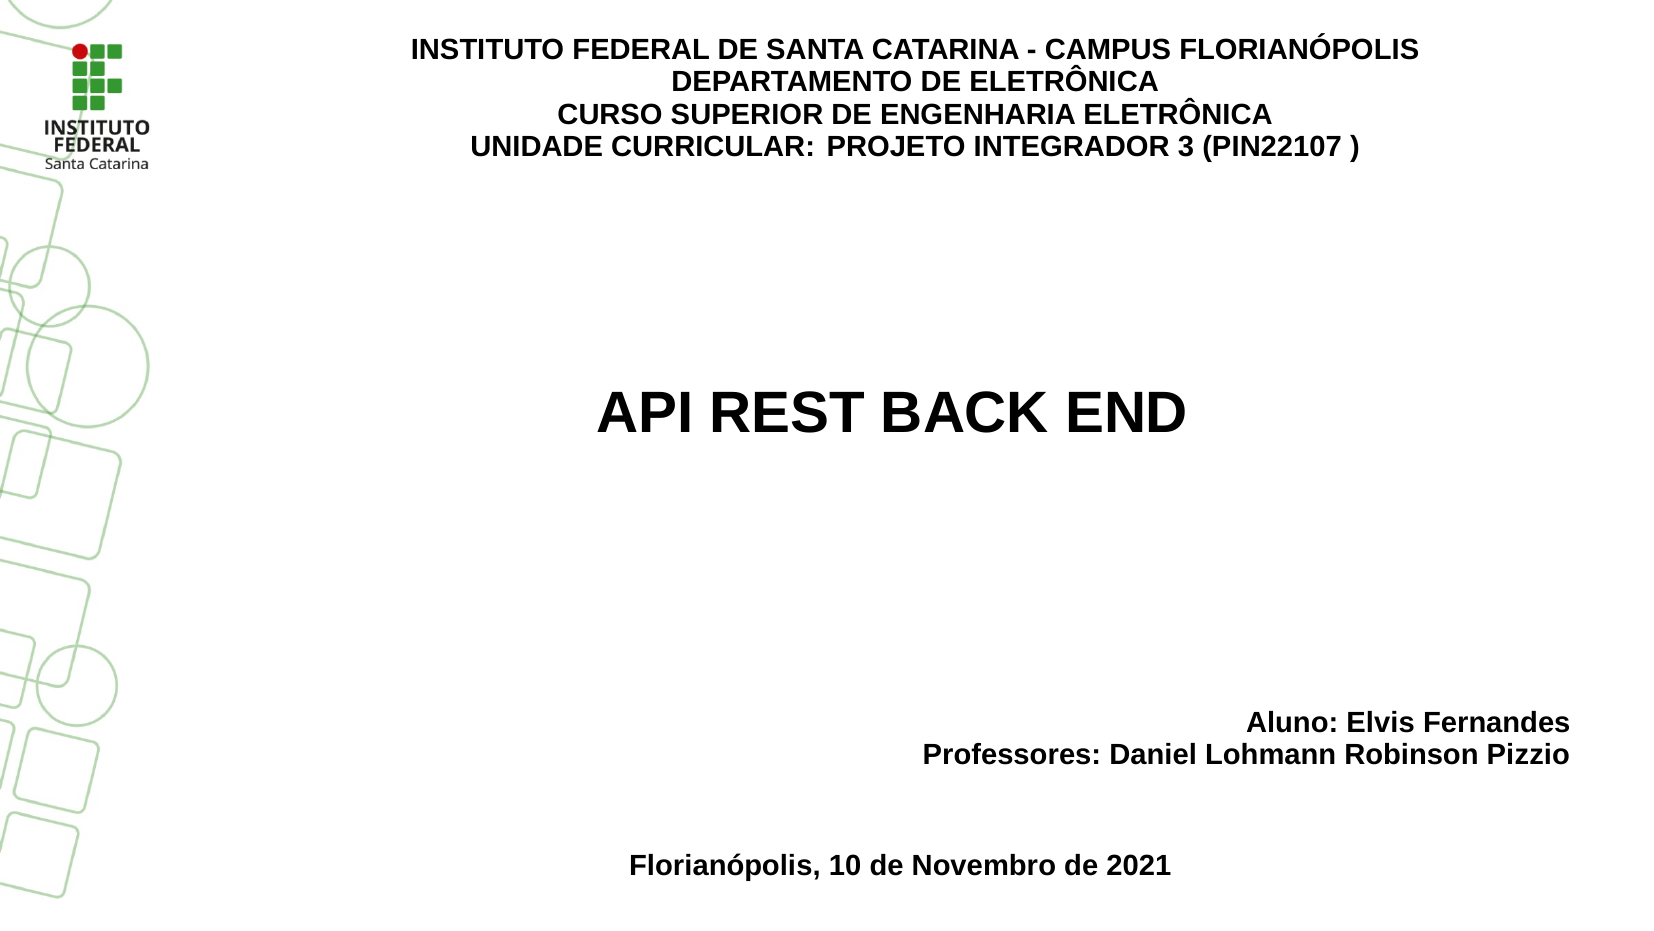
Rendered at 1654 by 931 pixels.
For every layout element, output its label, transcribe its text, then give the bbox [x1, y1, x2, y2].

list API REST Back End Aluno: Elvis Fernandes Professores: Daniel Lohmann Robinson Pizzio Florianópolis, 10 de Novembro de 2021 [212, 217, 1572, 848]
picture [0, 0, 1317, 930]
title INSTITUTO FEDERAL DE SANTA CATARINA - CAMPUS FLORIANÓPOLIS DEPARTAMENTO DE ELETRÔNICA CURSO SUPERIOR DE ENGENHARIA ELETRÔNICA UNIDADE CURRICULAR: PROJETO INTEGRADOR 3 (PIN22107 ) [259, 36, 1572, 193]
